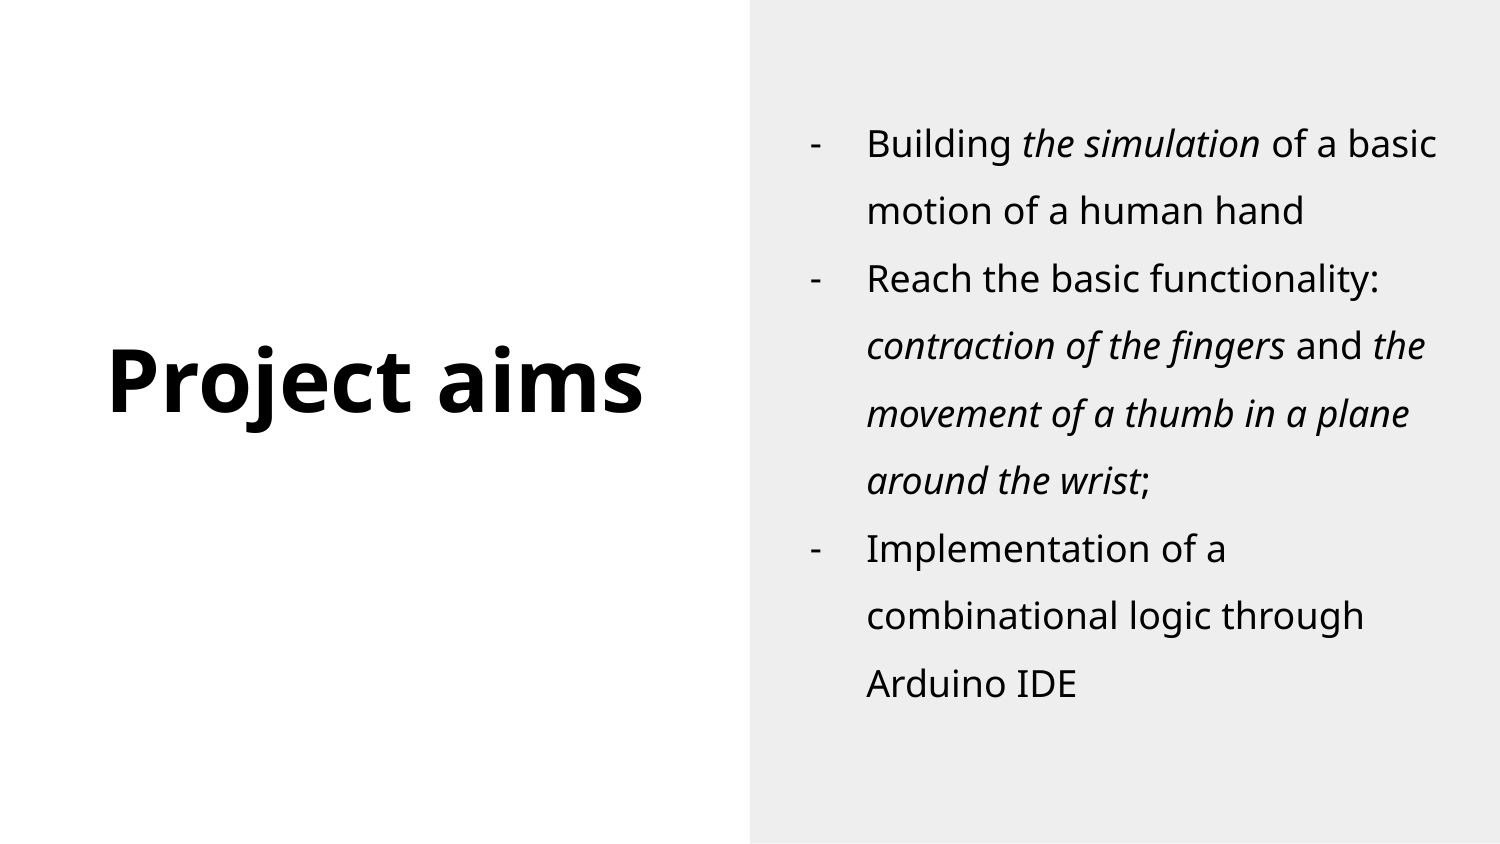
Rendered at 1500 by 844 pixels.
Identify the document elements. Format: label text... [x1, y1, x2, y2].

list Building the simulation of a basic motion of a human hand Reach the basic functionality: contraction of the fingers and the movement of a thumb in a plane around the wrist; Implementation of a combinational logic through Arduino IDE [776, 77, 1487, 725]
title Project aims [43, 202, 708, 446]
